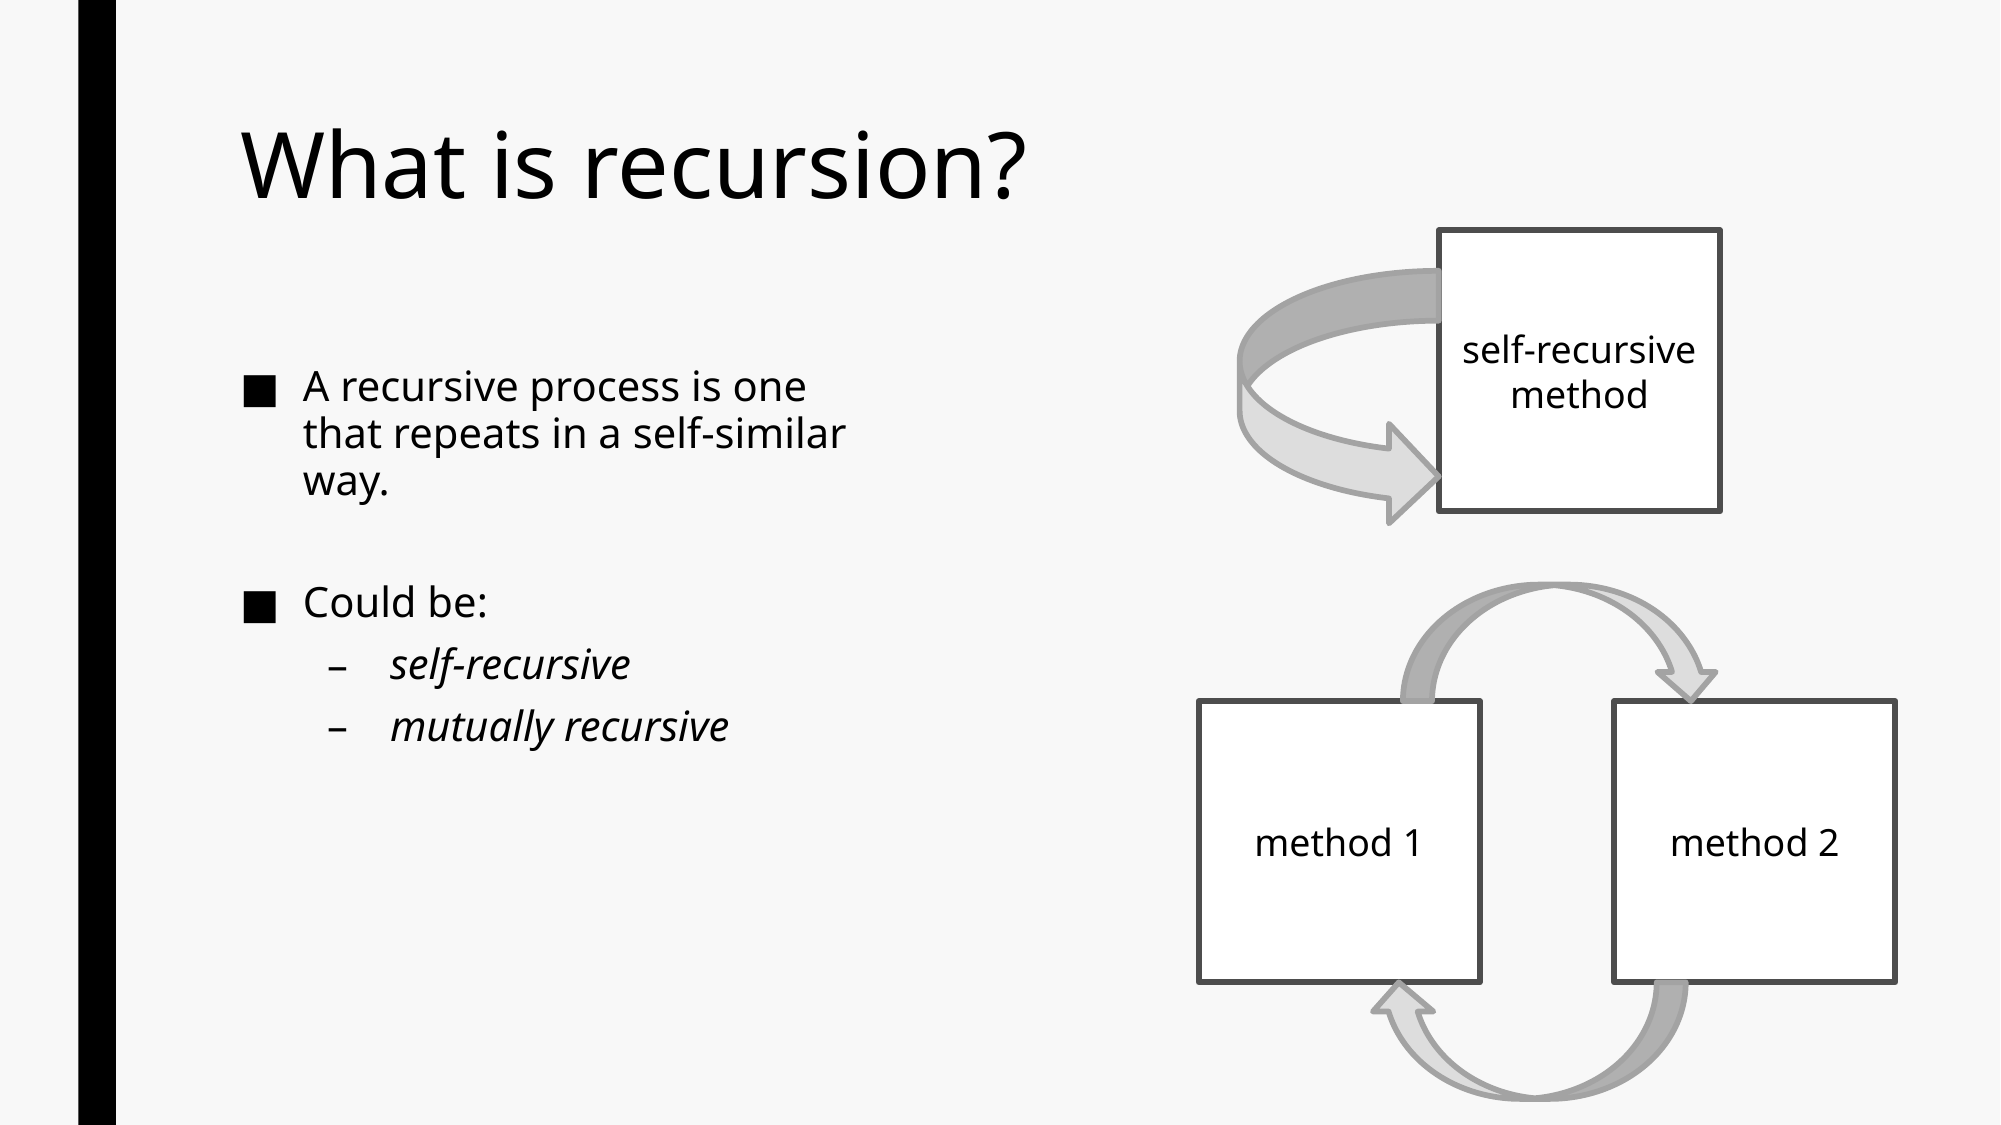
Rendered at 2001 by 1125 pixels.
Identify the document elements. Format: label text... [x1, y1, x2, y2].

title What is recursion? [225, 112, 1800, 357]
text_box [1239, 230, 1721, 527]
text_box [1198, 584, 1896, 1099]
list A recursive process is one that repeats in a self-similar way. Could be: self-recursive mutually recursive [225, 356, 900, 936]
